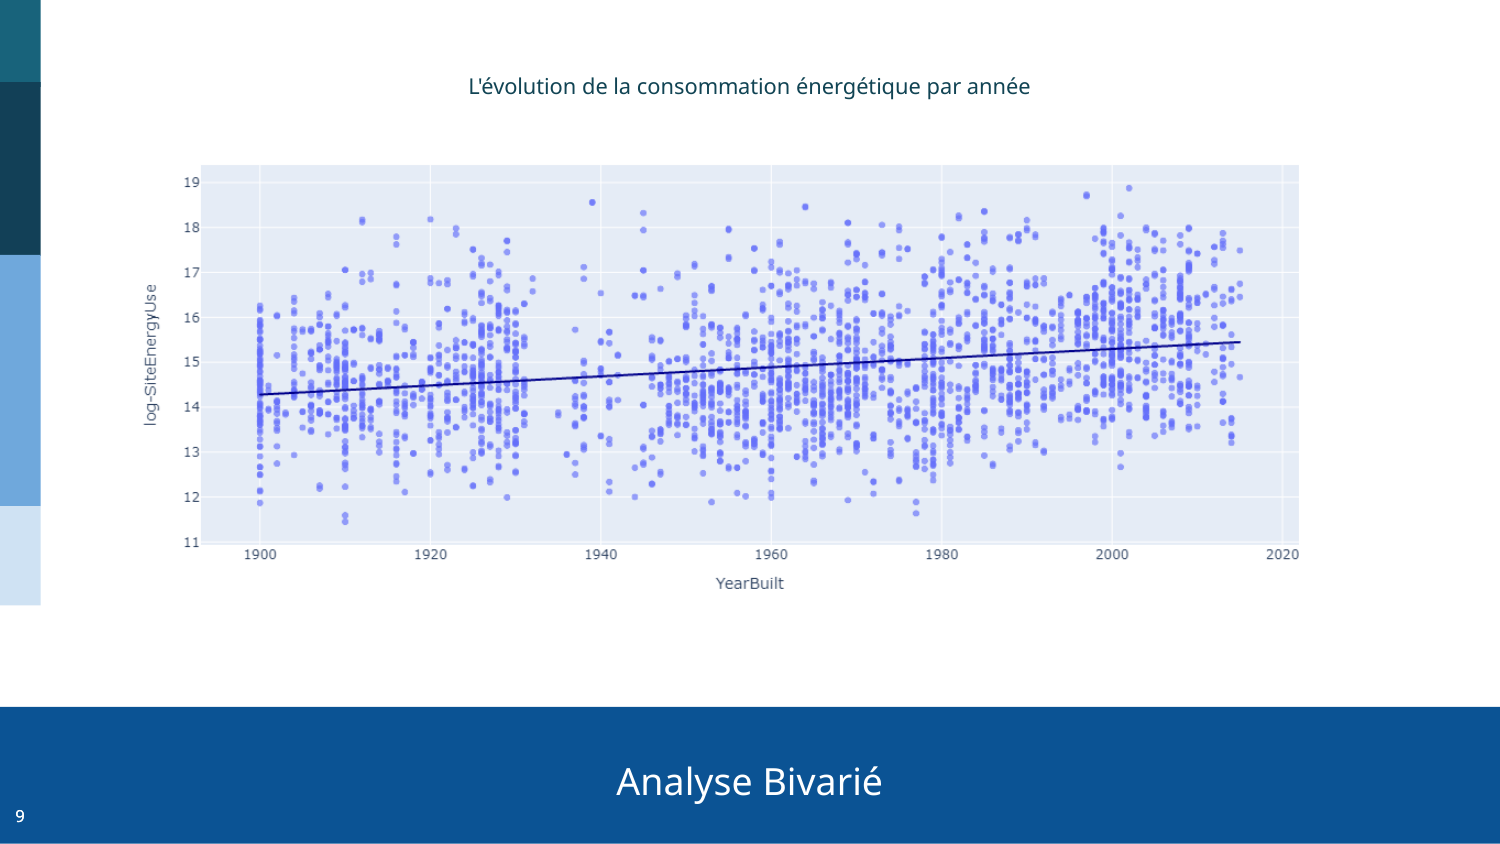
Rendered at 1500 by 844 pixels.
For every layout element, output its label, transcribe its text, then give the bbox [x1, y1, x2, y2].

title Analyse Bivarié [216, 726, 1284, 820]
slide_number ‹#› [0, 790, 49, 844]
text_box L'évolution de la consommation énergétique par année [408, 48, 1092, 114]
picture [113, 120, 1387, 633]
